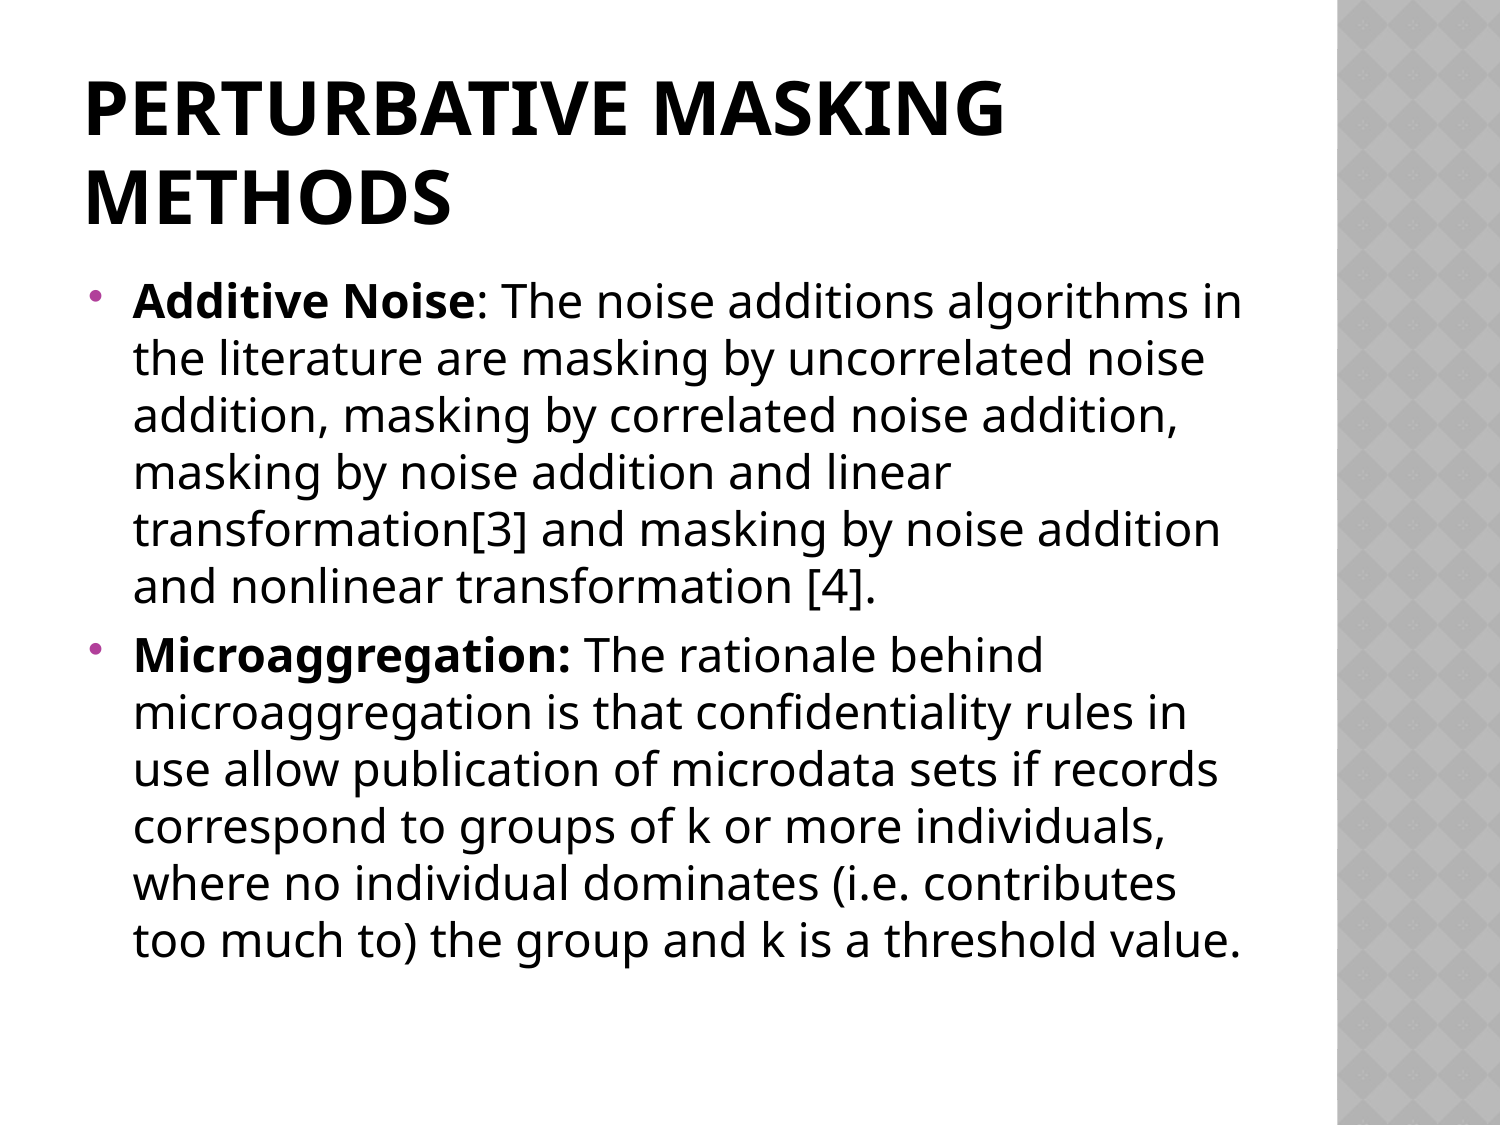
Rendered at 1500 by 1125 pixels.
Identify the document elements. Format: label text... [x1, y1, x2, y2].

list Additive Noise: The noise additions algorithms in the literature are masking by uncorrelated noise addition, masking by correlated noise addition, masking by noise addition and linear transformation[3] and masking by noise addition and nonlinear transformation [4]. Microaggregation: The rationale behind microaggregation is that confidentiality rules in use allow publication of microdata sets if records correspond to groups of k or more individuals, where no individual dominates (i.e. contributes too much to) the group and k is a threshold value. [75, 264, 1263, 1059]
title Perturbative masking methods [75, 52, 1263, 240]
